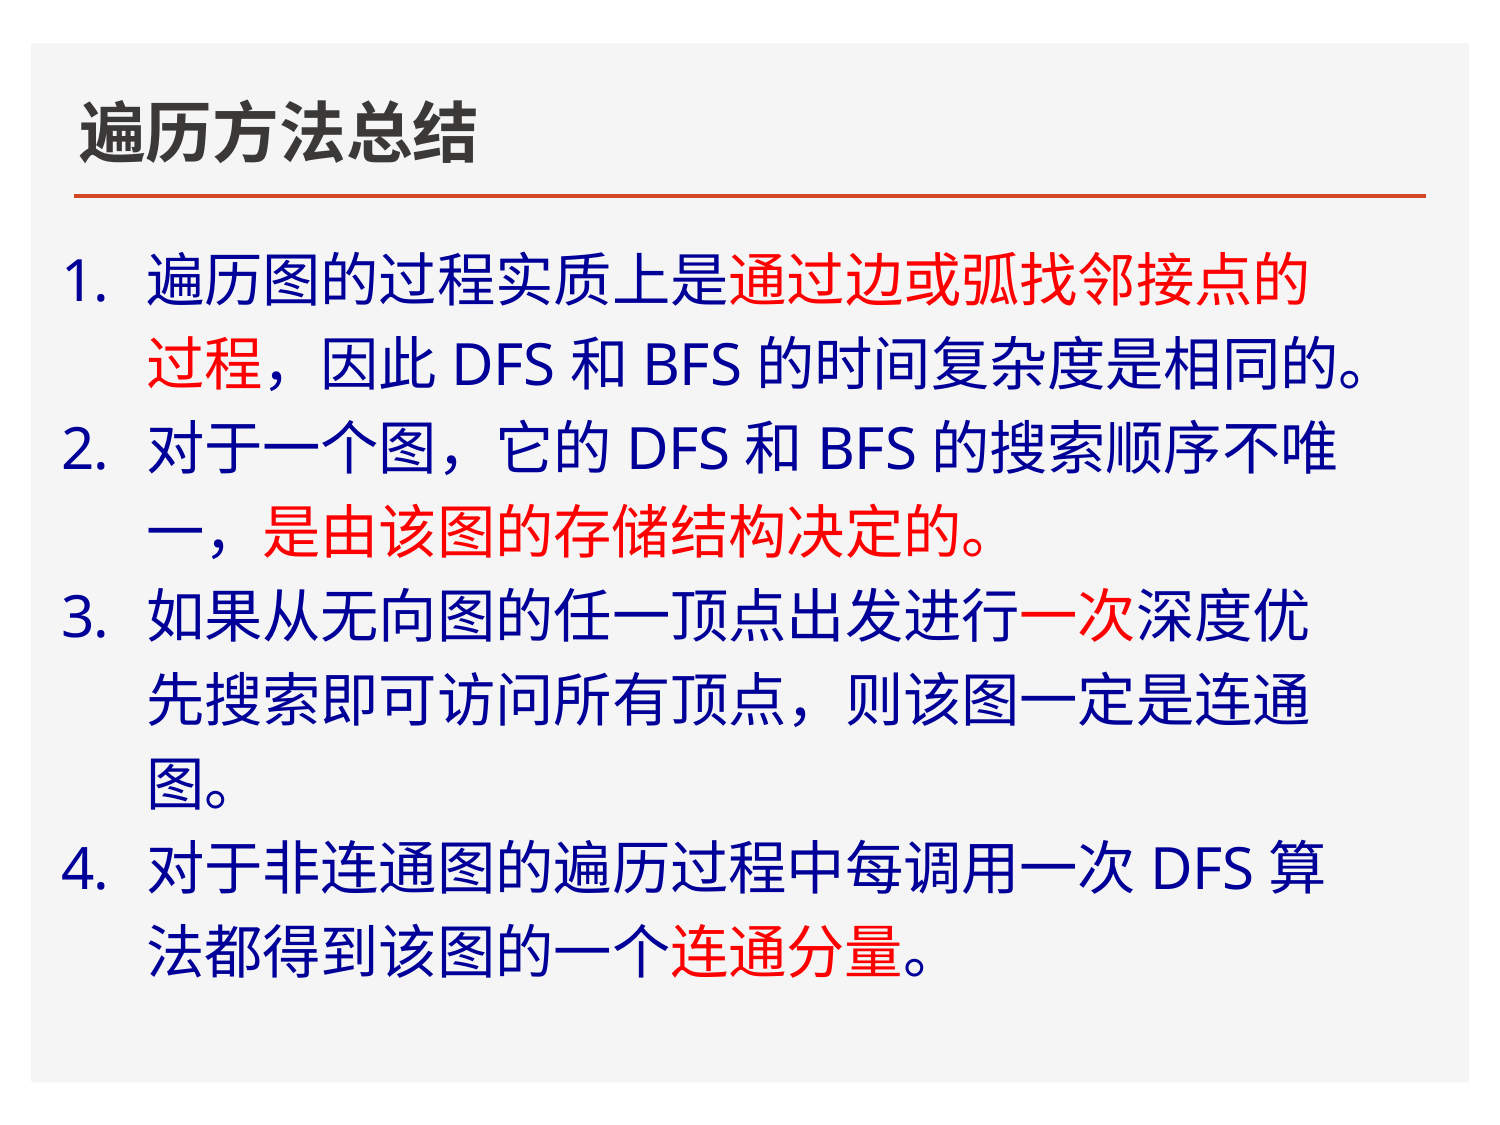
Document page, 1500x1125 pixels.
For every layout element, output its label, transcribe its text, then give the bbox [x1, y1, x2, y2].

text_box 遍历图的过程实质上是通过边或弧找邻接点的过程，因此DFS和BFS的时间复杂度是相同的。 对于一个图，它的DFS和BFS的搜索顺序不唯一，是由该图的存储结构决定的。 如果从无向图的任一顶点出发进行一次深度优先搜索即可访问所有顶点，则该图一定是连通图。 对于非连通图的遍历过程中每调用一次DFS算法都得到该图的一个连通分量。 [46, 222, 1359, 993]
title 遍历方法总结 [64, 73, 911, 179]
